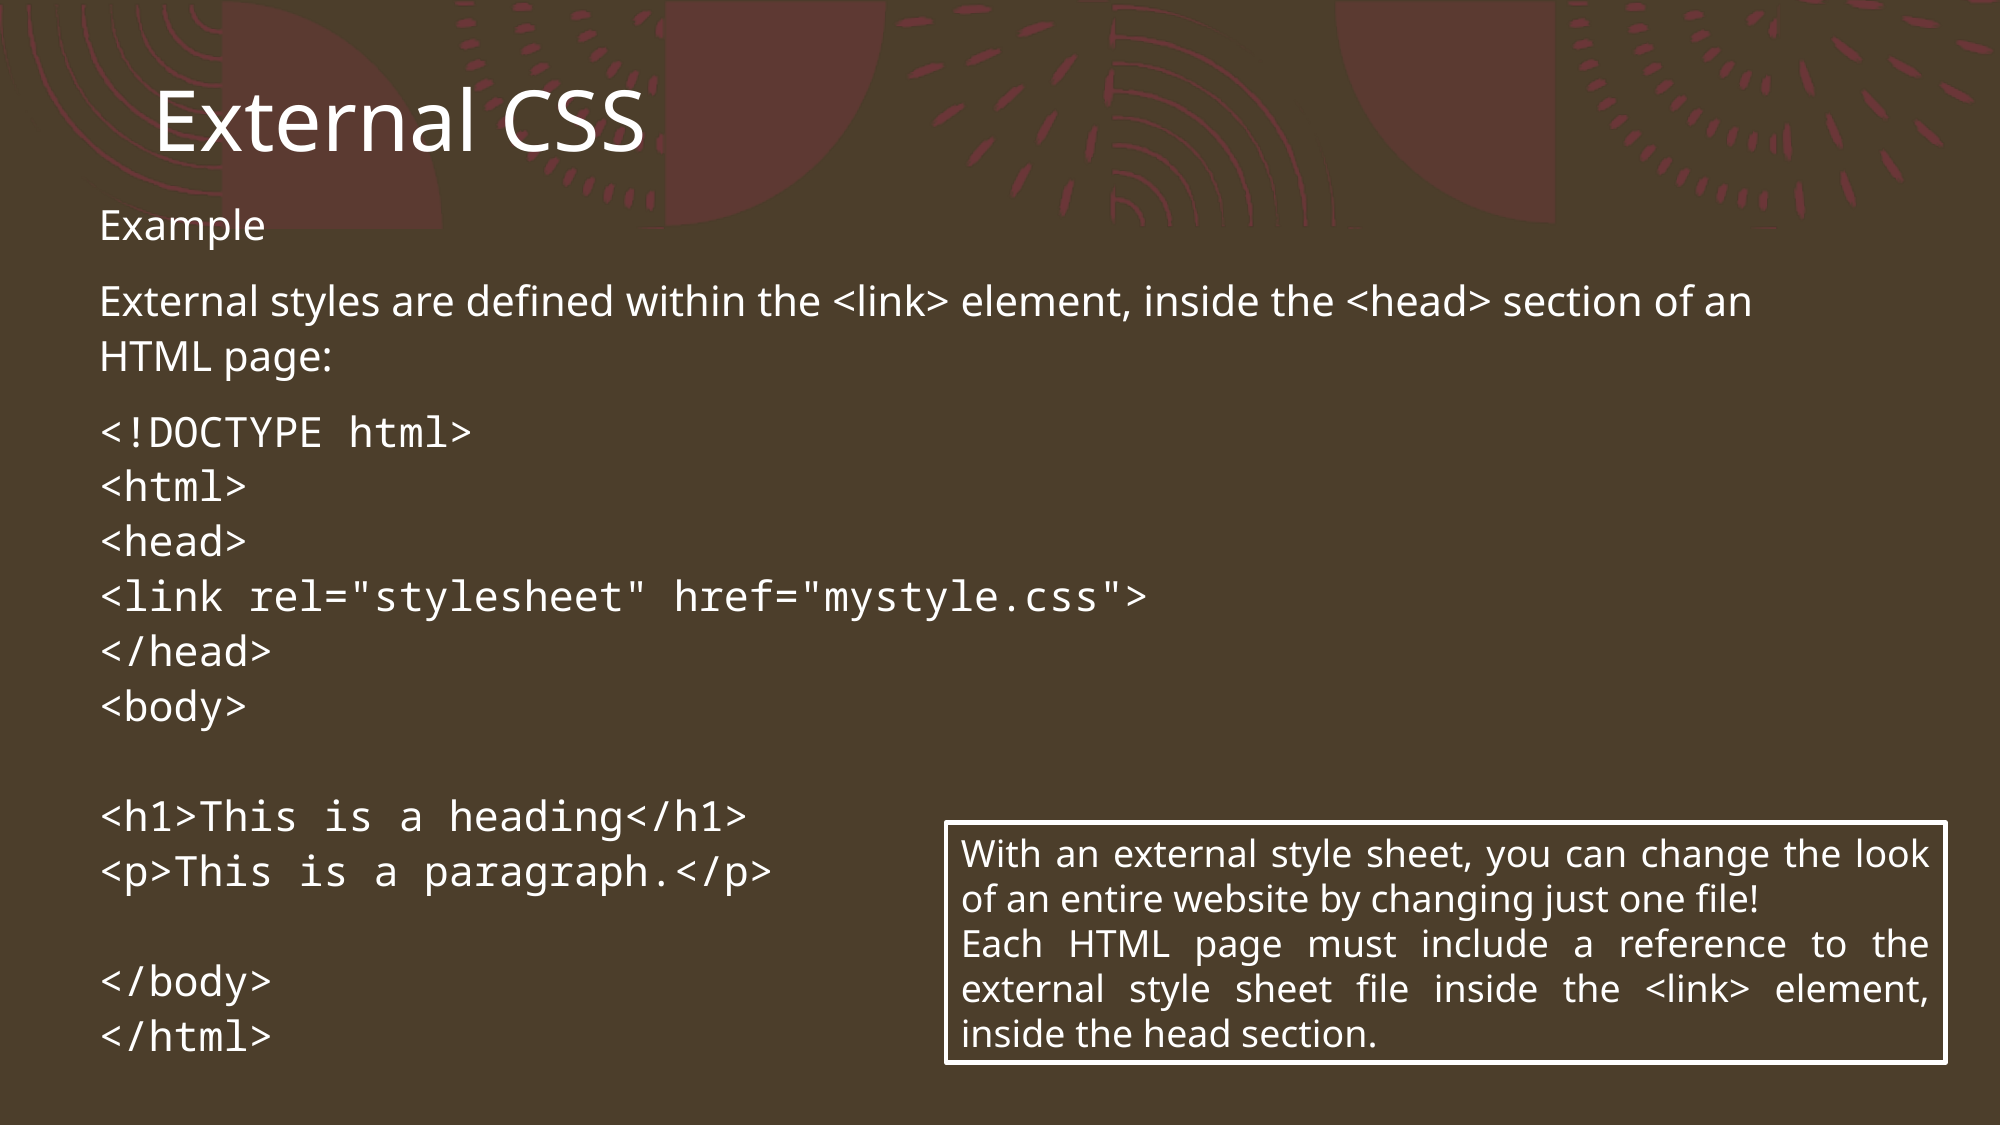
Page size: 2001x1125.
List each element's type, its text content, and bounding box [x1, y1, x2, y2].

list Example External styles are defined within the <link> element, inside the <head> section of an HTML page: <!DOCTYPE html> <html> <head> <link rel="stylesheet" href="mystyle.css"> </head> <body> <h1>This is a heading</h1> <p>This is a paragraph.</p> </body> </html> [83, 186, 1809, 1088]
text_box With an external style sheet, you can change the look of an entire website by changing just one file! Each HTML page must include a reference to the external style sheet file inside the <link> element, inside the head section. [946, 822, 1946, 1063]
title External CSS [137, 60, 1863, 278]
